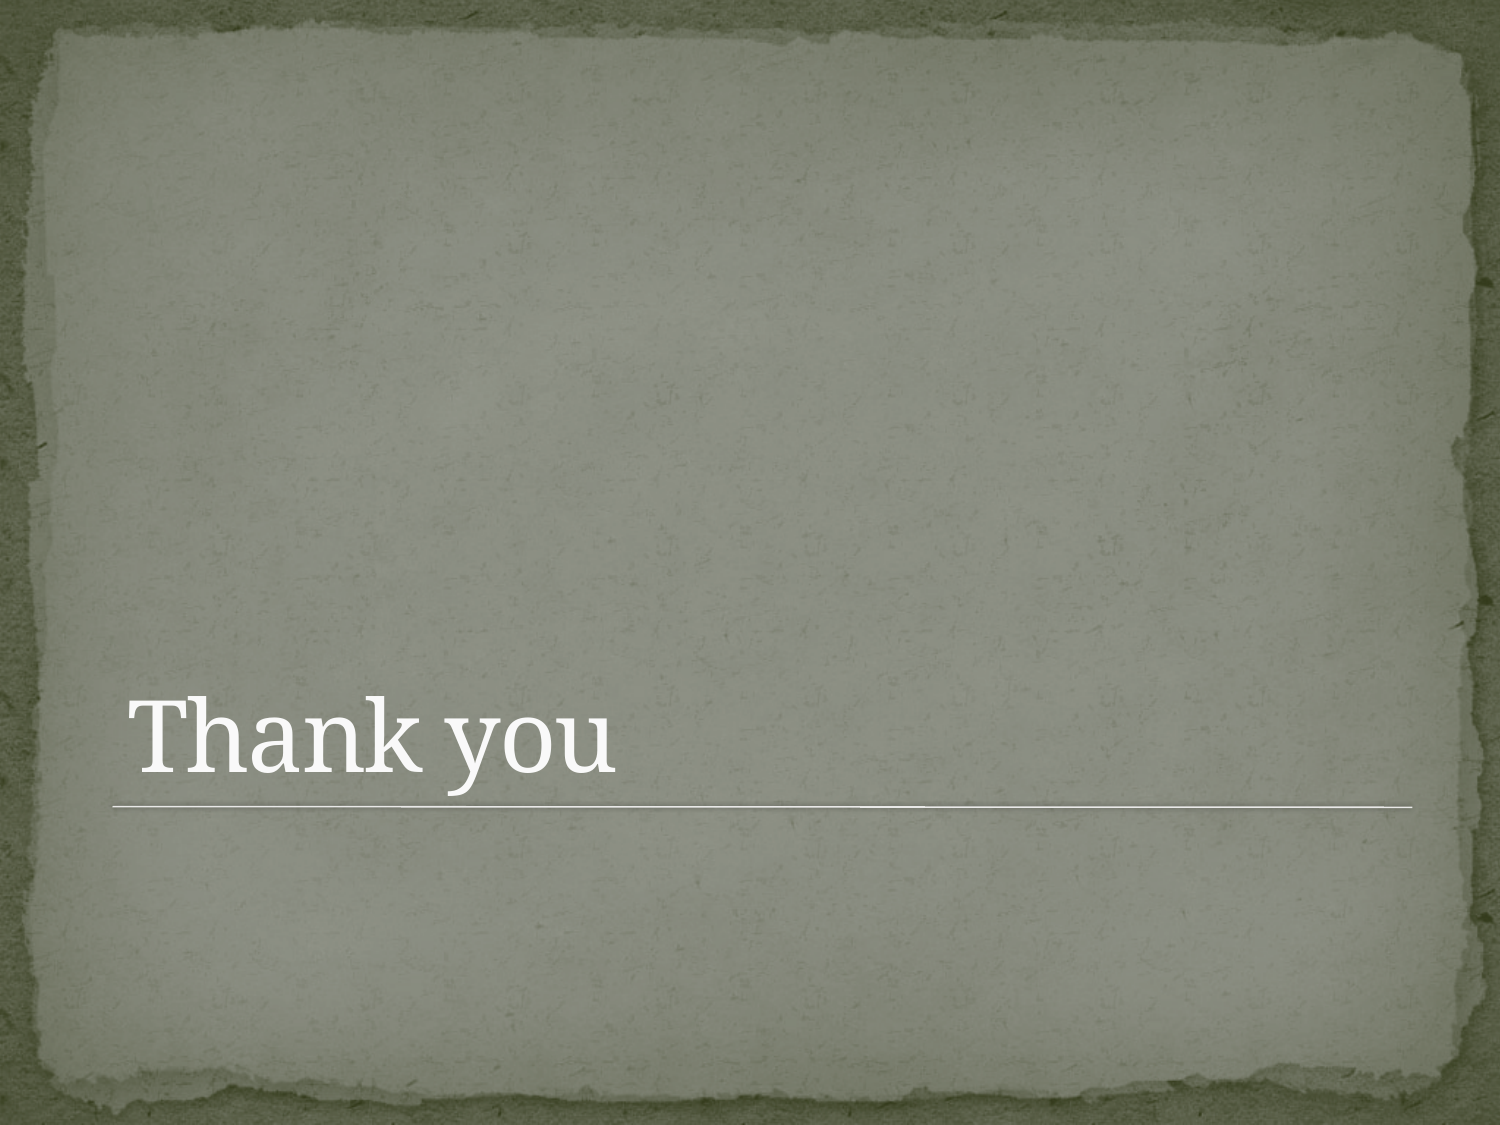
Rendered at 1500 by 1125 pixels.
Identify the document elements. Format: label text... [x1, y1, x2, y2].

title Thank you [112, 574, 1413, 800]
